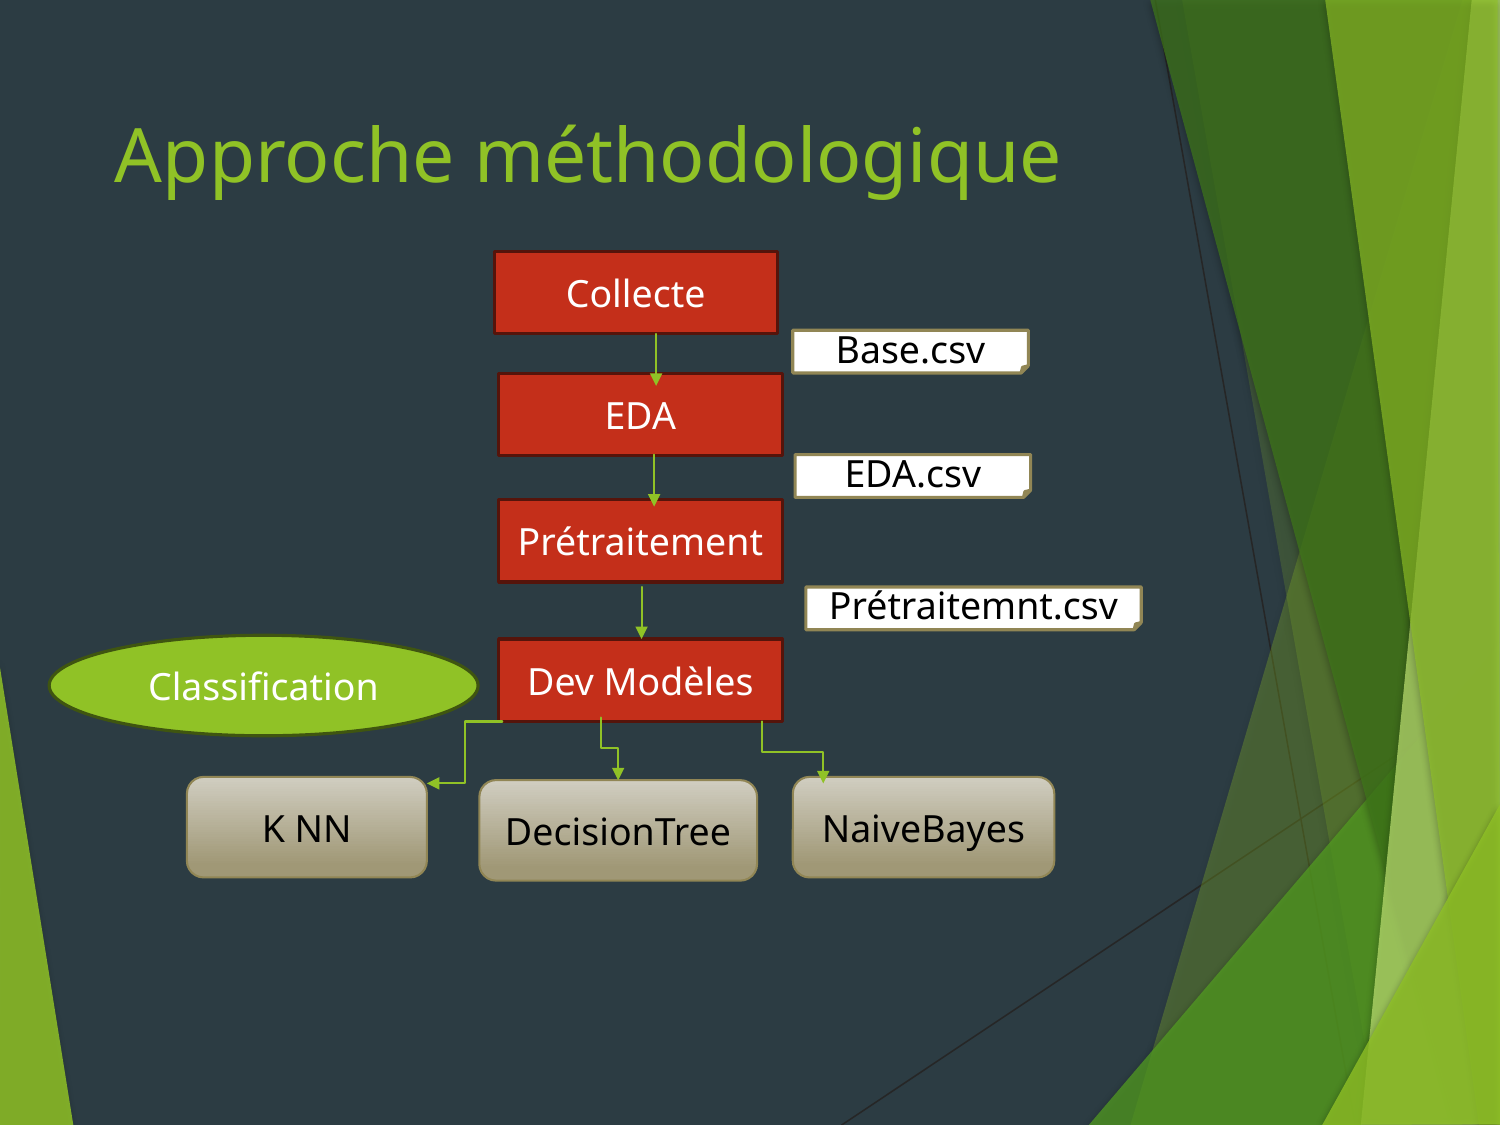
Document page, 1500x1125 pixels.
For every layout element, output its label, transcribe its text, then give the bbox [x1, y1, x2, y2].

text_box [577, 739, 642, 758]
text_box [426, 720, 503, 784]
text_box NaiveBayes [791, 775, 1056, 879]
text_box Collecte [493, 250, 779, 335]
text_box DecisionTree [478, 779, 759, 882]
text_box Dev Modèles [497, 637, 784, 723]
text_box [761, 721, 825, 784]
text_box Prétraitemnt.csv [804, 585, 1143, 632]
text_box Classification [47, 633, 480, 738]
text_box Prétraitement [497, 498, 784, 584]
text_box Base.csv [791, 328, 1030, 375]
text_box K NN [185, 775, 428, 879]
text_box EDA.csv [793, 453, 1033, 499]
text_box EDA [497, 372, 784, 457]
title Approche méthodologique [99, 99, 1142, 317]
